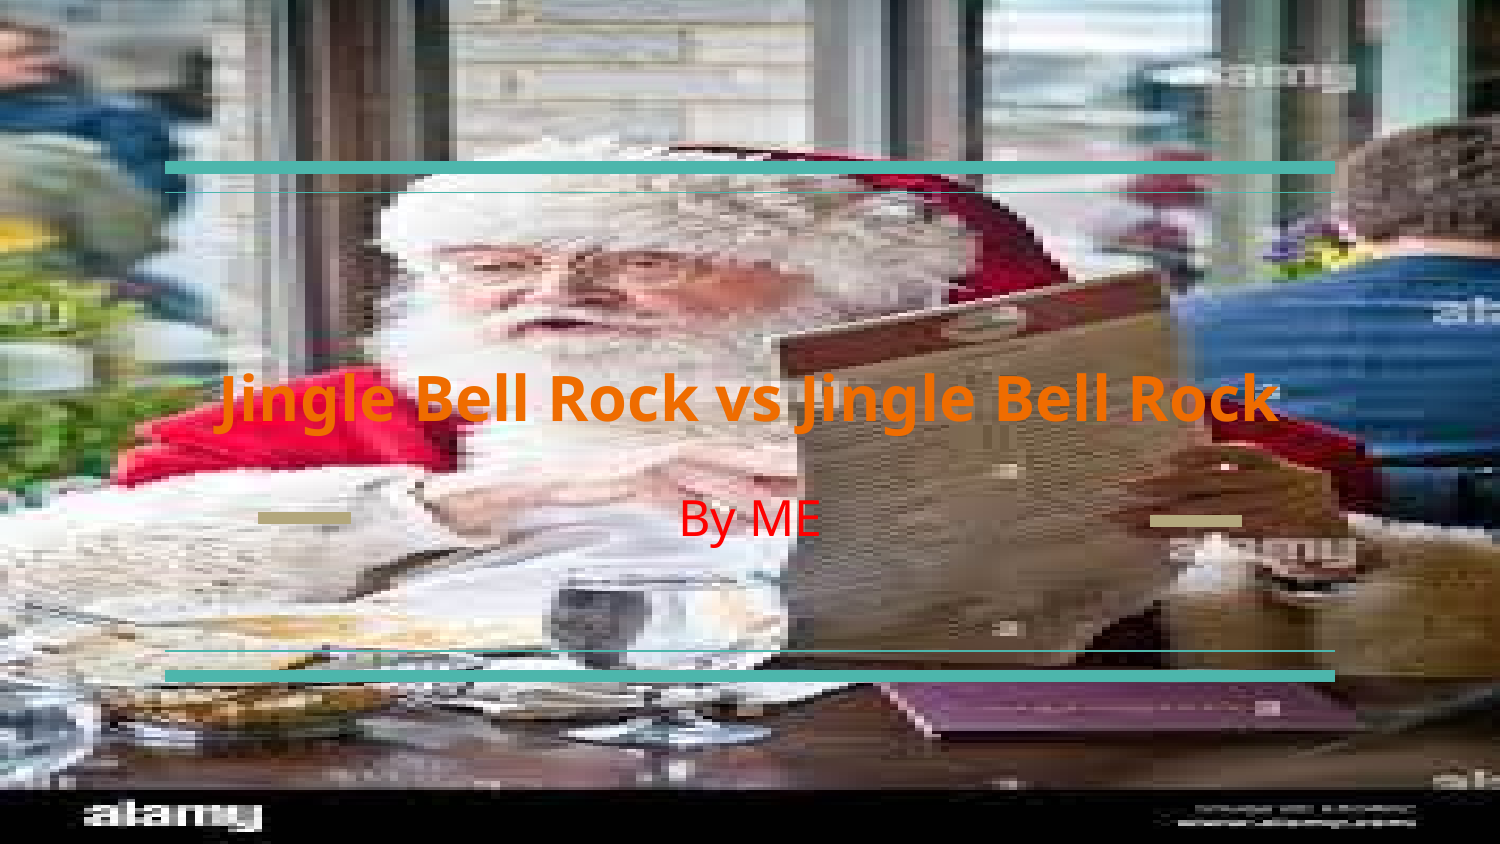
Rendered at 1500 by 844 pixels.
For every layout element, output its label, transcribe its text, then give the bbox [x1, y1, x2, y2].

subtitle By ME [350, 467, 1150, 598]
picture [0, 0, 1500, 844]
title Jingle Bell Rock vs Jingle Bell Rock [164, 287, 1336, 456]
